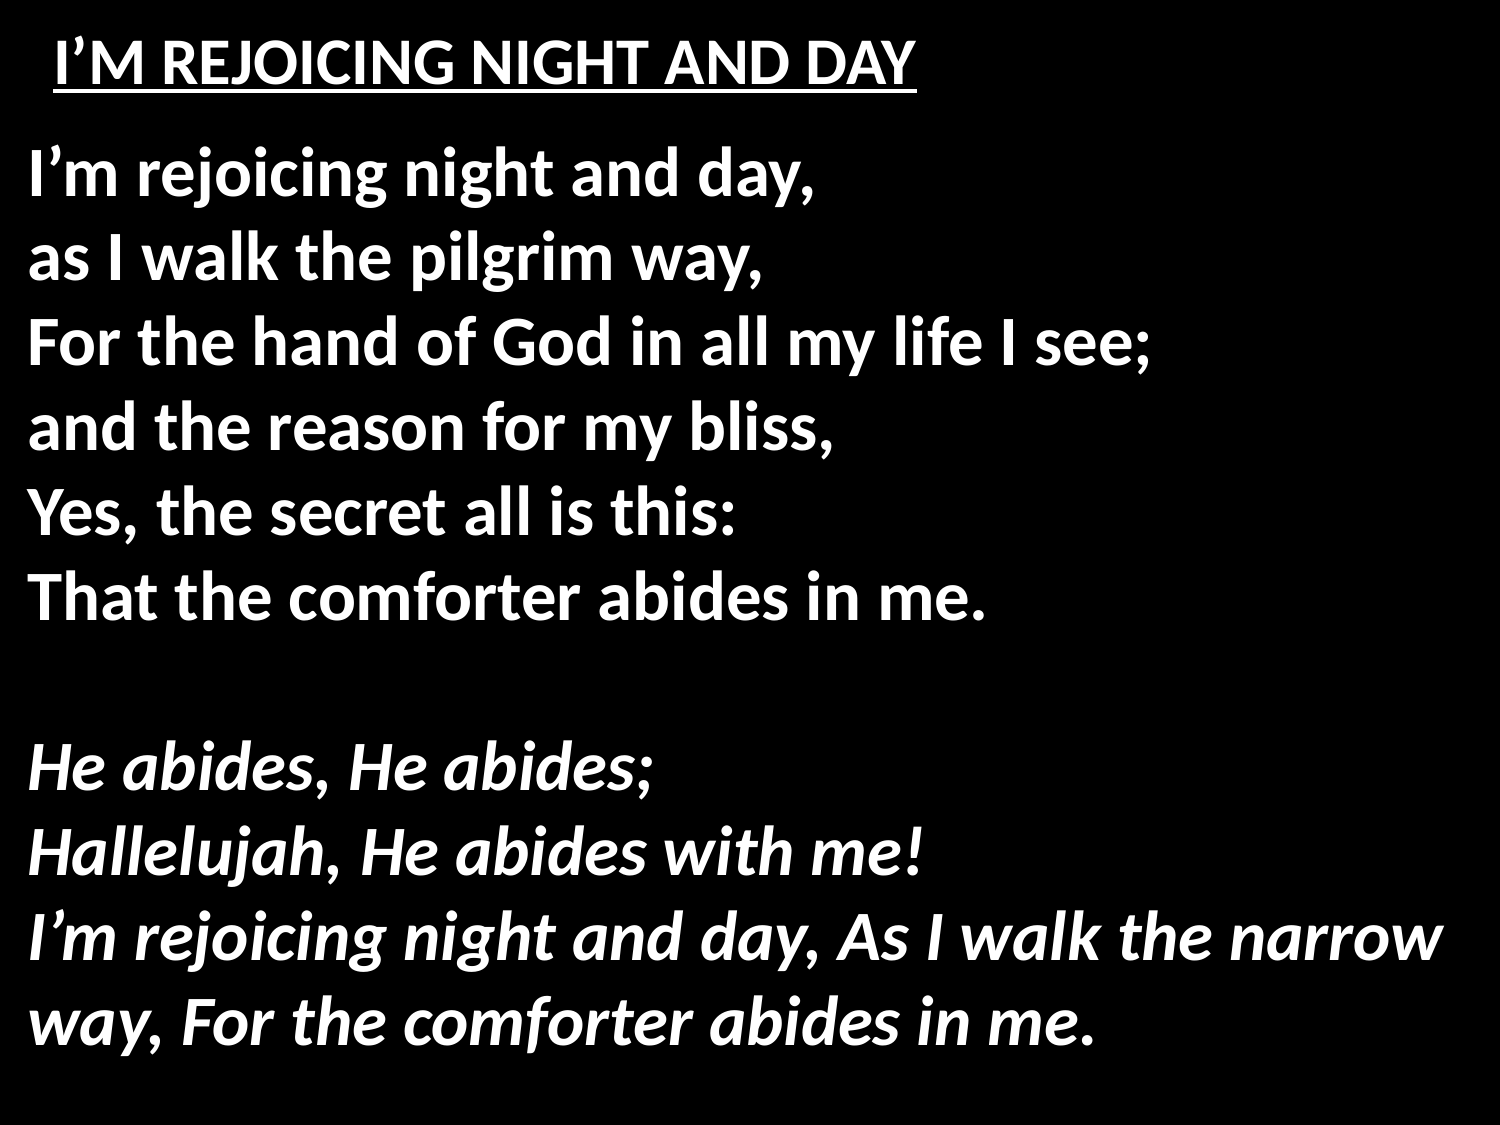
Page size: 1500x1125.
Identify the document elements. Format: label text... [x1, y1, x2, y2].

title I’M REJOICING NIGHT AND DAY [10, 0, 1490, 117]
list I’m rejoicing night and day, as I walk the pilgrim way, For the hand of God in all my life I see; and the reason for my bliss, Yes, the secret all is this: That the comforter abides in me. He abides, He abides; Hallelujah, He abides with me! I’m rejoicing night and day, As I walk the narrow way, For the comforter abides in me. [8, 125, 1489, 1116]
